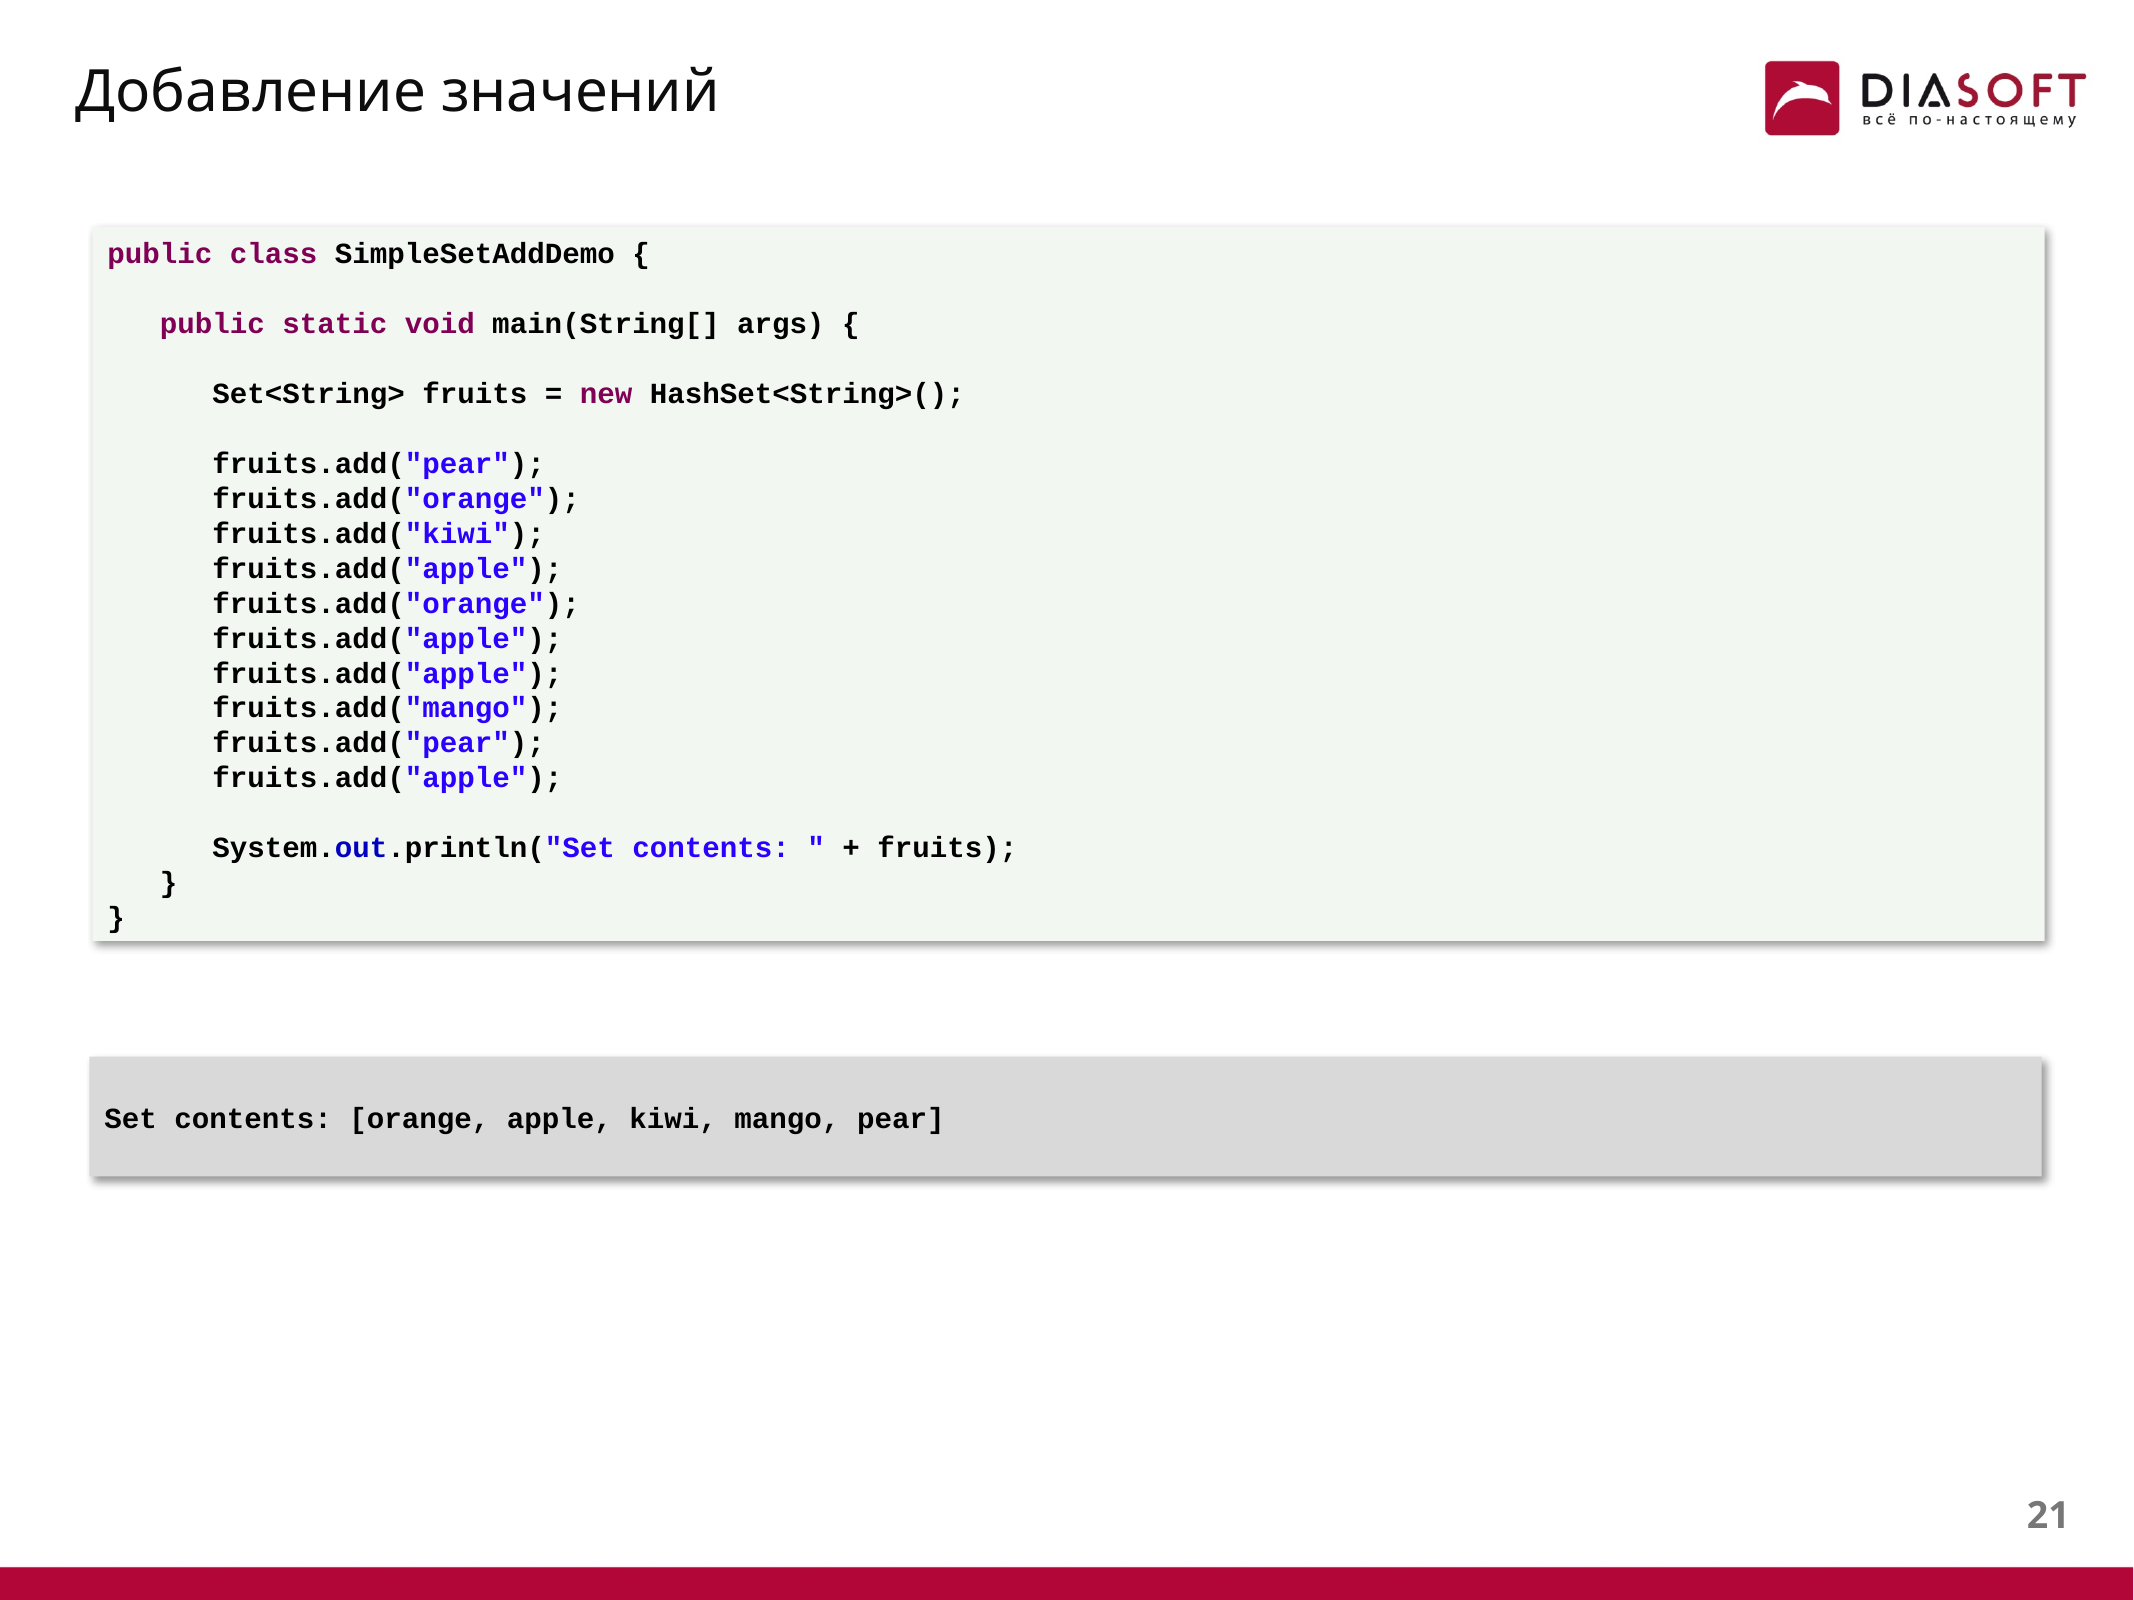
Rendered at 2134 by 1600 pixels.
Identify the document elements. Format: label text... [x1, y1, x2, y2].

title Добавление значений [60, 45, 1716, 141]
text_box public class SimpleSetAddDemo { public static void main(String[] args) { Set<String> fruits = new HashSet<String>(); fruits.add("pear"); fruits.add("orange"); fruits.add("kiwi"); fruits.add("apple"); fruits.add("orange"); fruits.add("apple"); fruits.add("apple"); fruits.add("mango"); fruits.add("pear"); fruits.add("apple"); System.out.println("Set contents: " + fruits); } } [92, 226, 2045, 941]
text_box Set contents: [orange, apple, kiwi, mango, pear] [89, 1056, 2042, 1177]
slide_number 20 [1587, 1476, 2085, 1557]
picture [0, 0, 2134, 1600]
